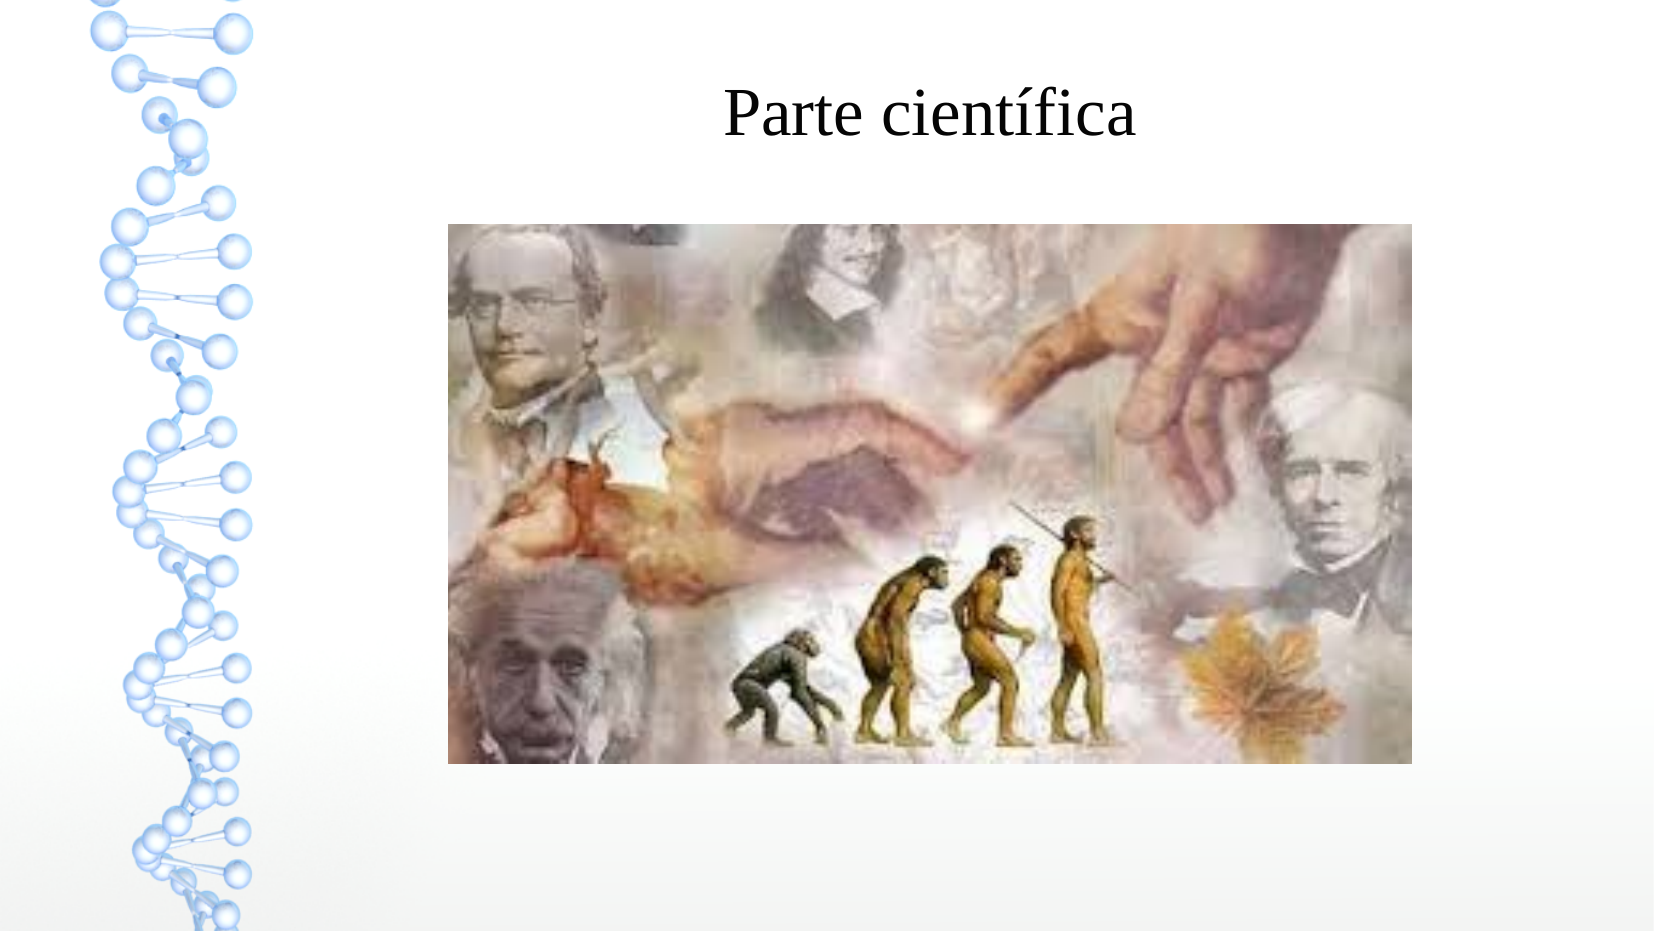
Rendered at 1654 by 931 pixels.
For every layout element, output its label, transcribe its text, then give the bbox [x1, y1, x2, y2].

text_box Parte científica [265, 35, 1595, 189]
picture [0, 0, 1654, 931]
